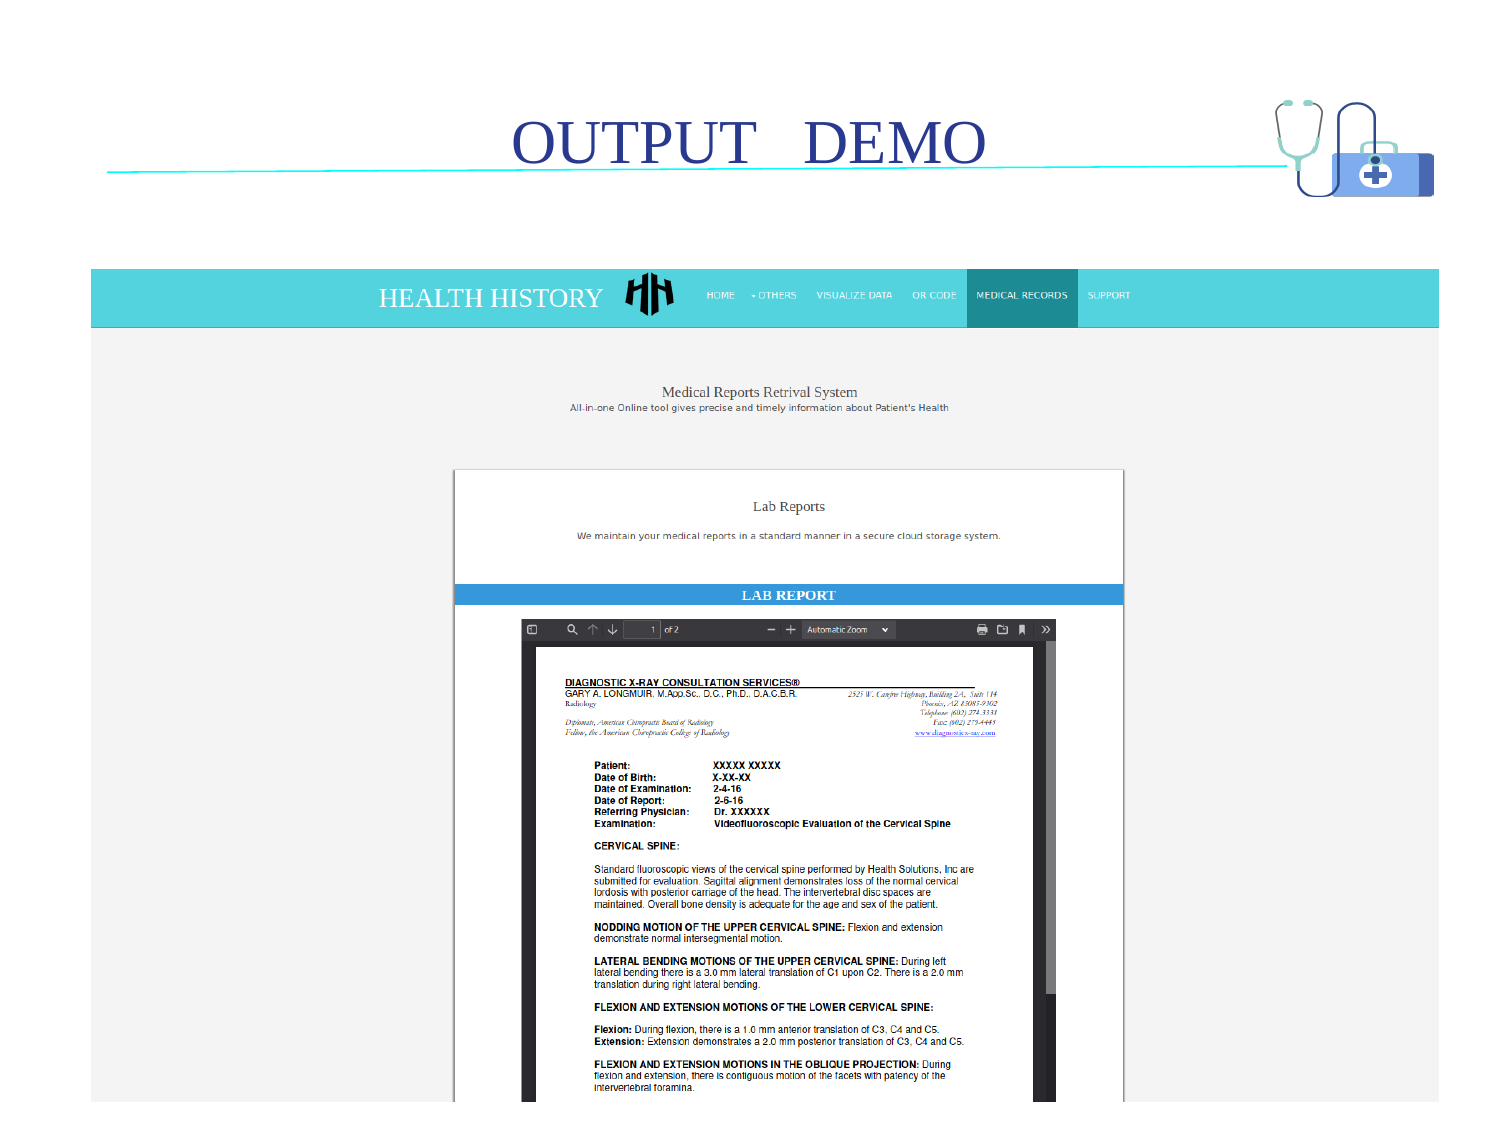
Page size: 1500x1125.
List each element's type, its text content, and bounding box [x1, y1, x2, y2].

picture [90, 269, 1439, 1102]
title OUTPUT DEMO [75, 45, 1425, 233]
picture [1274, 100, 1434, 197]
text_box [106, 165, 1269, 173]
